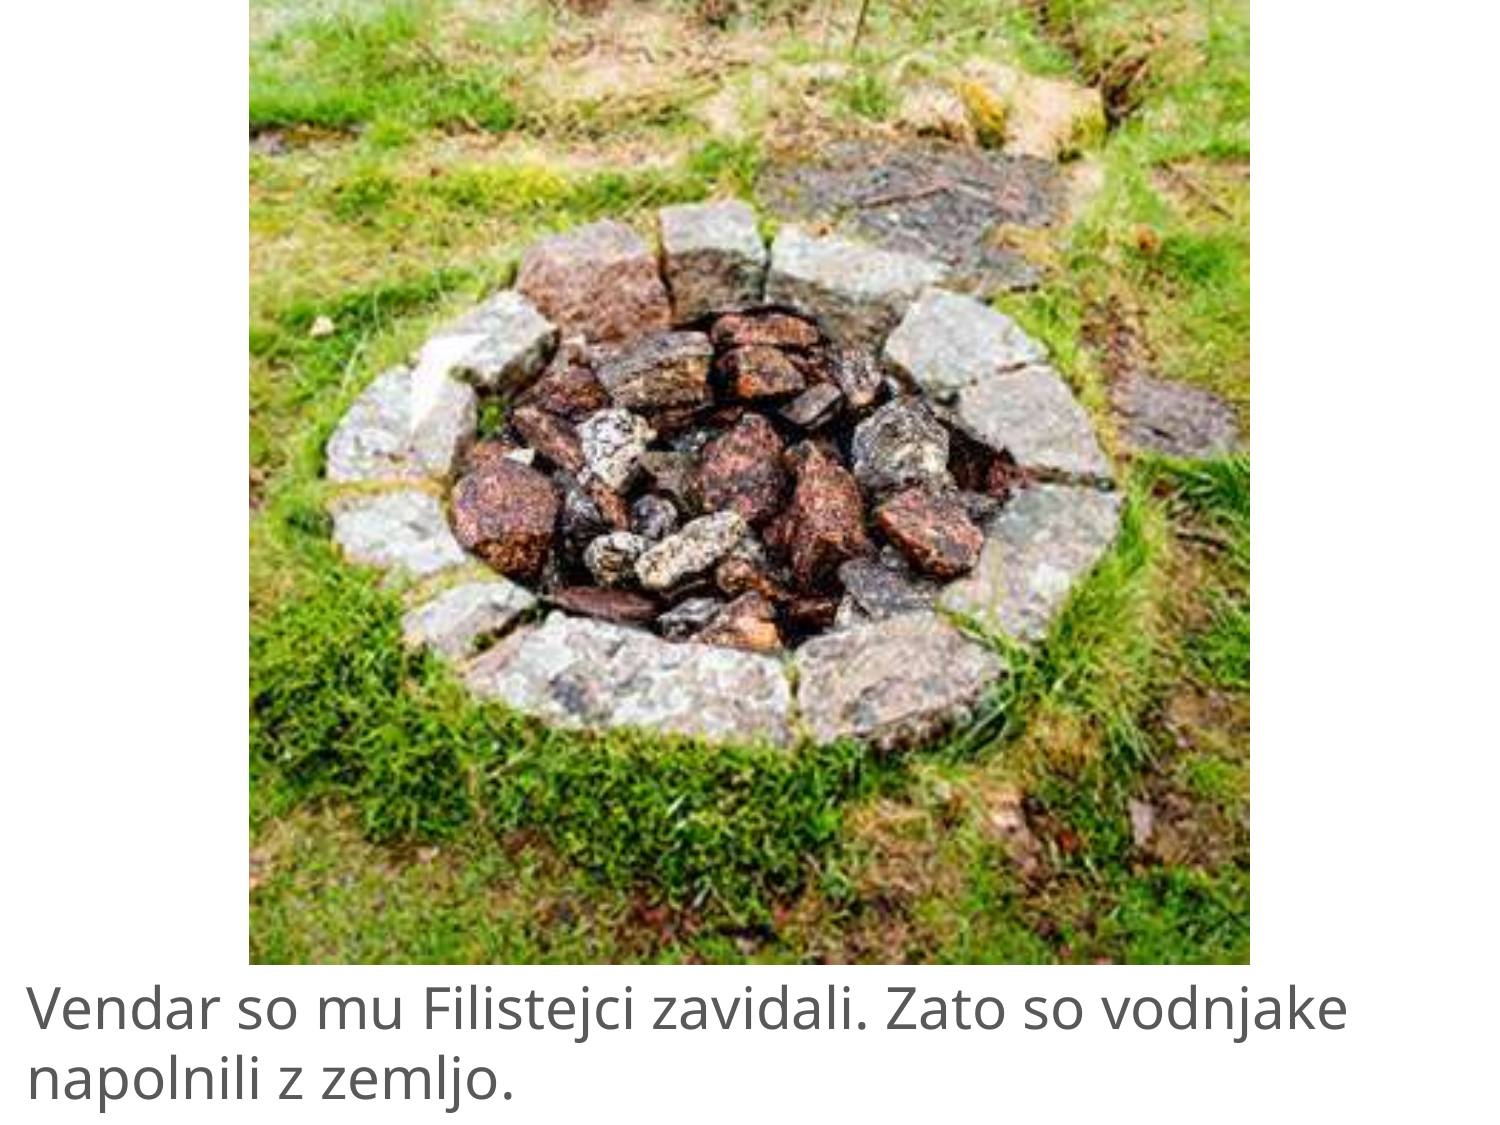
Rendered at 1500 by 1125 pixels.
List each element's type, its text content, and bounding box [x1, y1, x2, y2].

picture [249, 0, 1251, 965]
text_box Vendar so mu Filistejci zavidali. Zato so vodnjake napolnili z zemljo. [11, 964, 1498, 1119]
